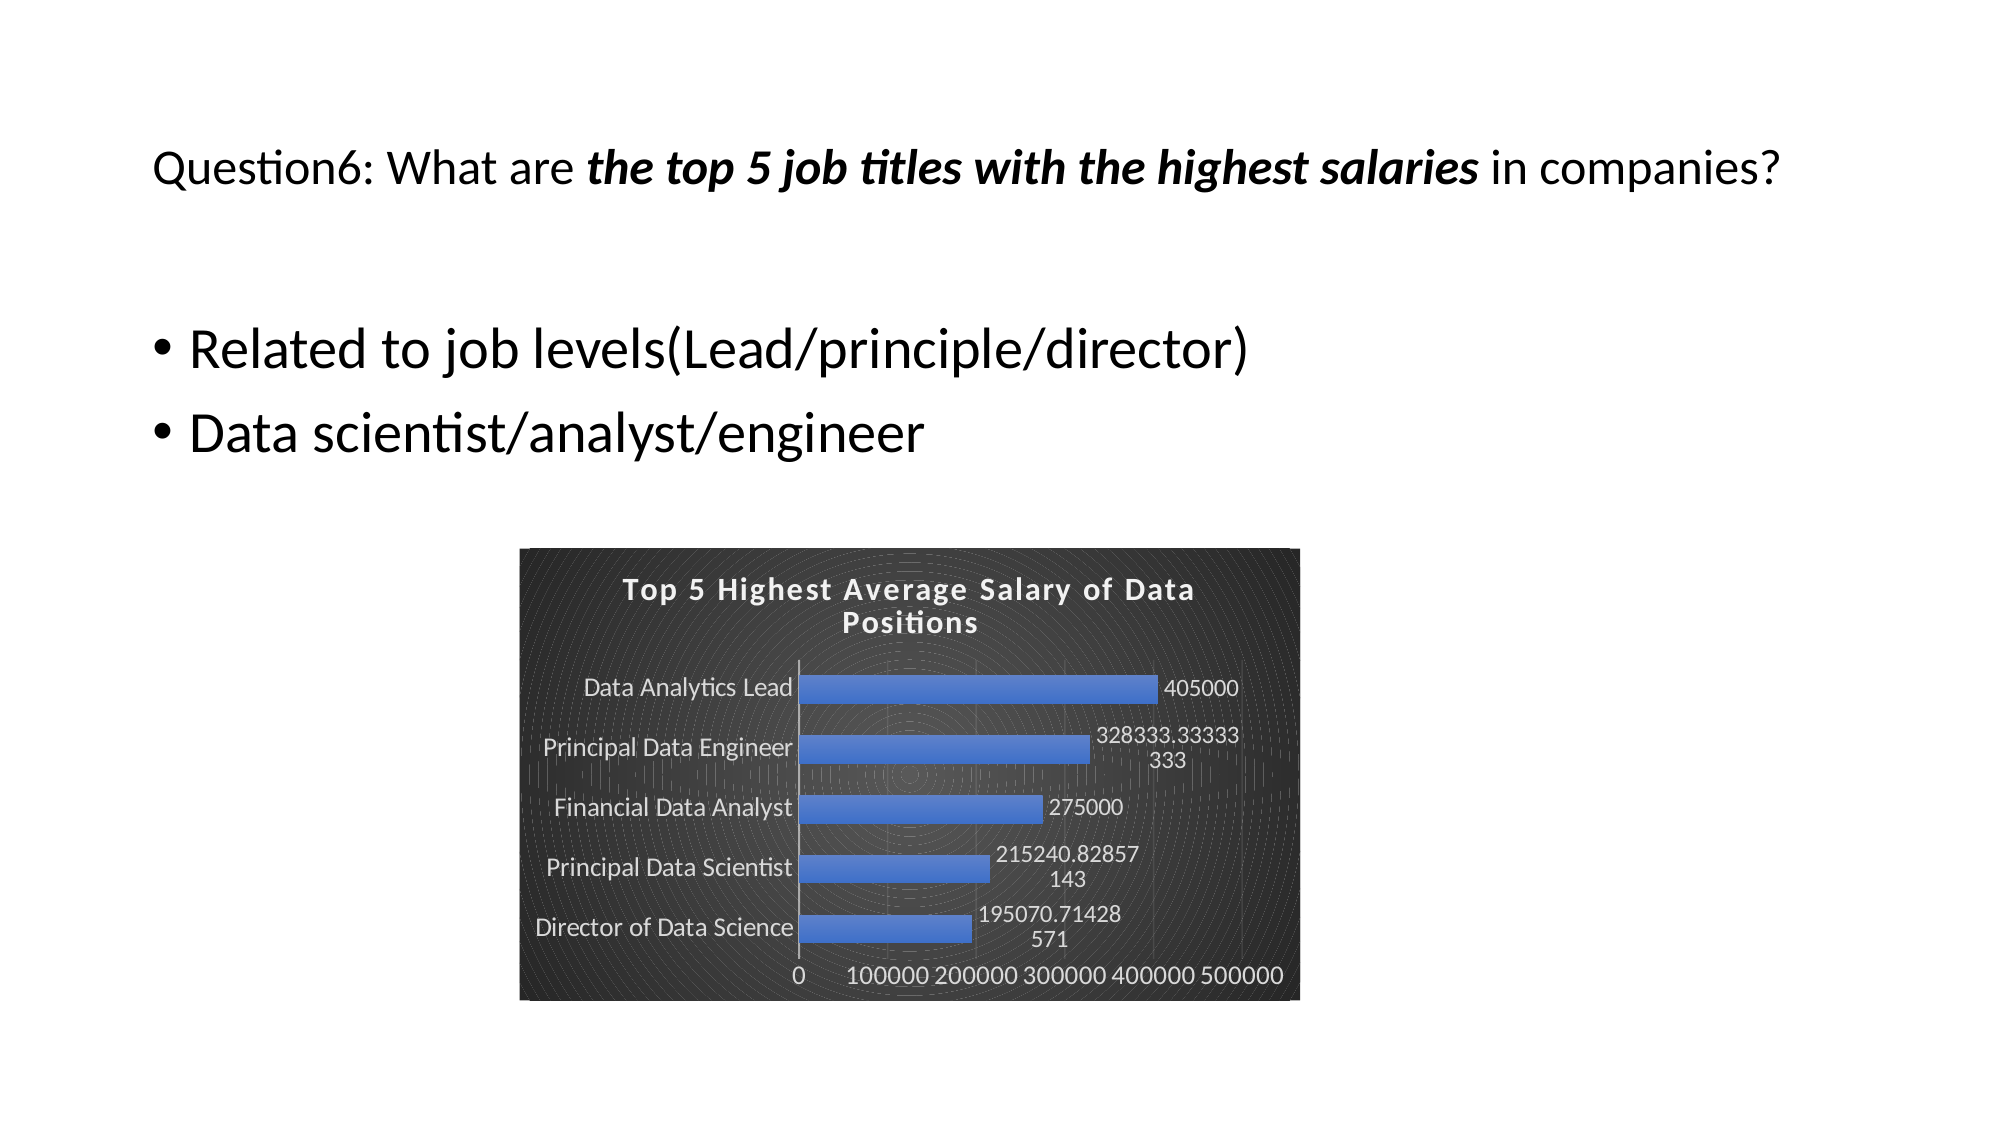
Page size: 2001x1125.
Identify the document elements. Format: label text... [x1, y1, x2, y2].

title Question6: What are the top 5 job titles with the highest salaries in companies? [137, 59, 1863, 278]
chart [519, 548, 1301, 1001]
text_box Related to job levels(Lead/principle/director) Data scientist/analyst/engineer [137, 311, 1863, 1025]
